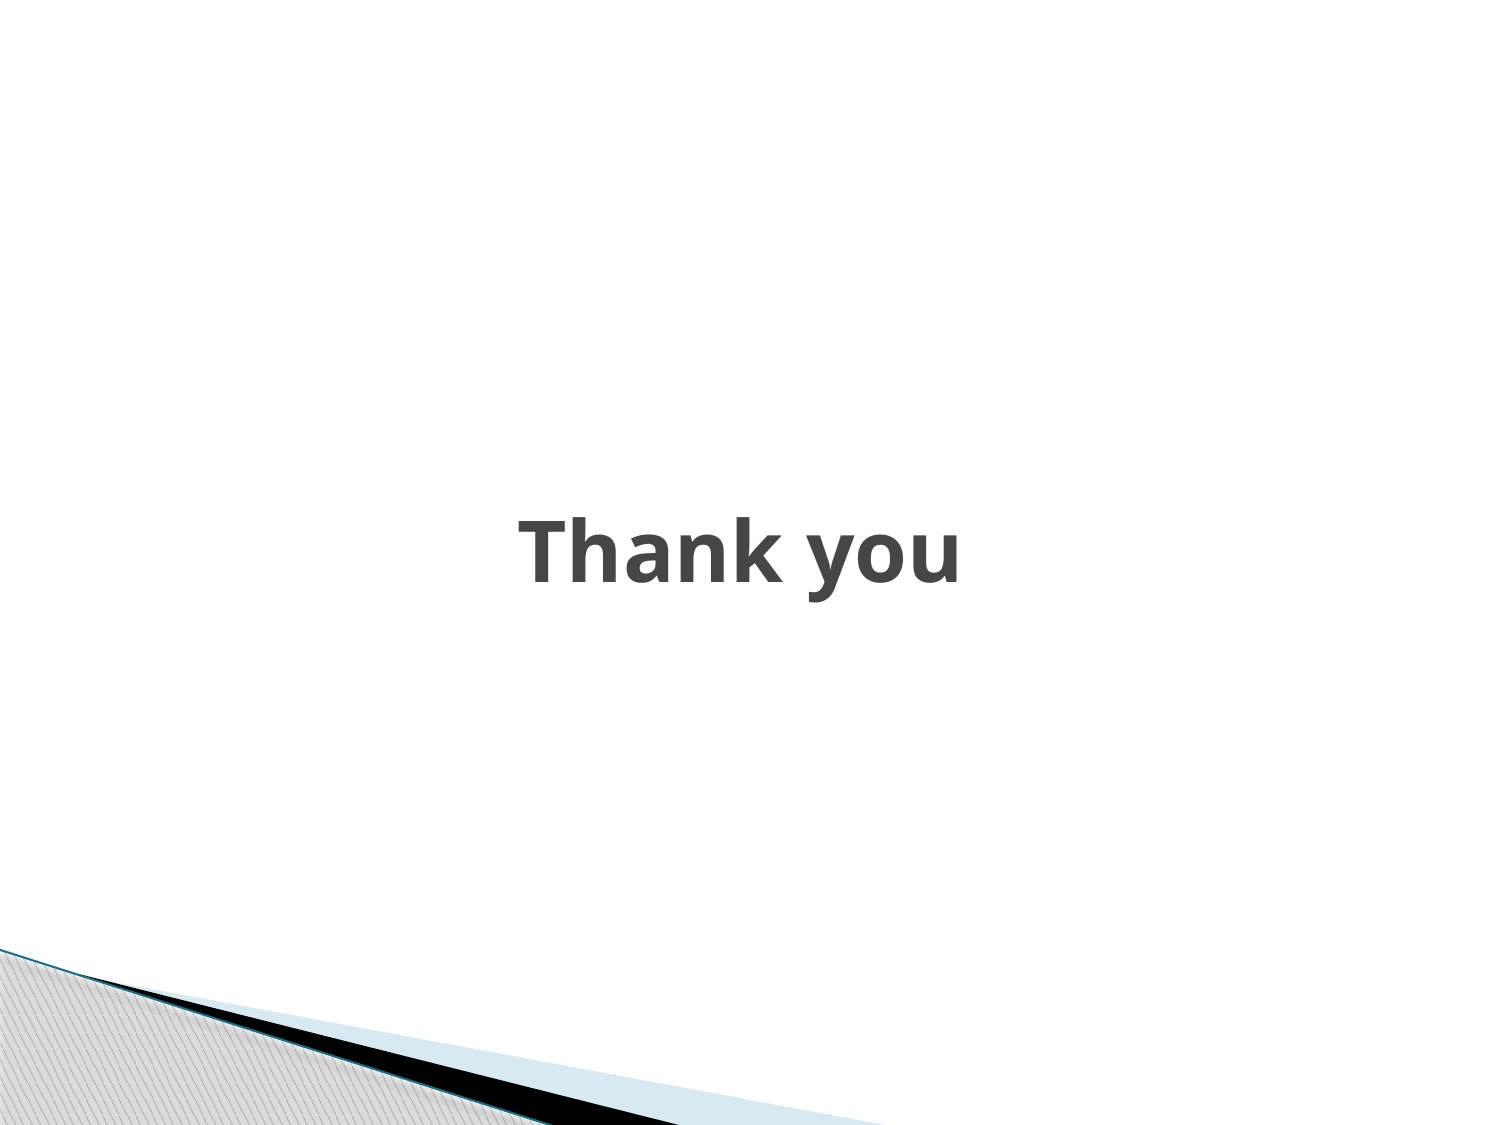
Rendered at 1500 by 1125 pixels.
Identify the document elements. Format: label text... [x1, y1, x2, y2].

title Thank you [105, 439, 1400, 657]
